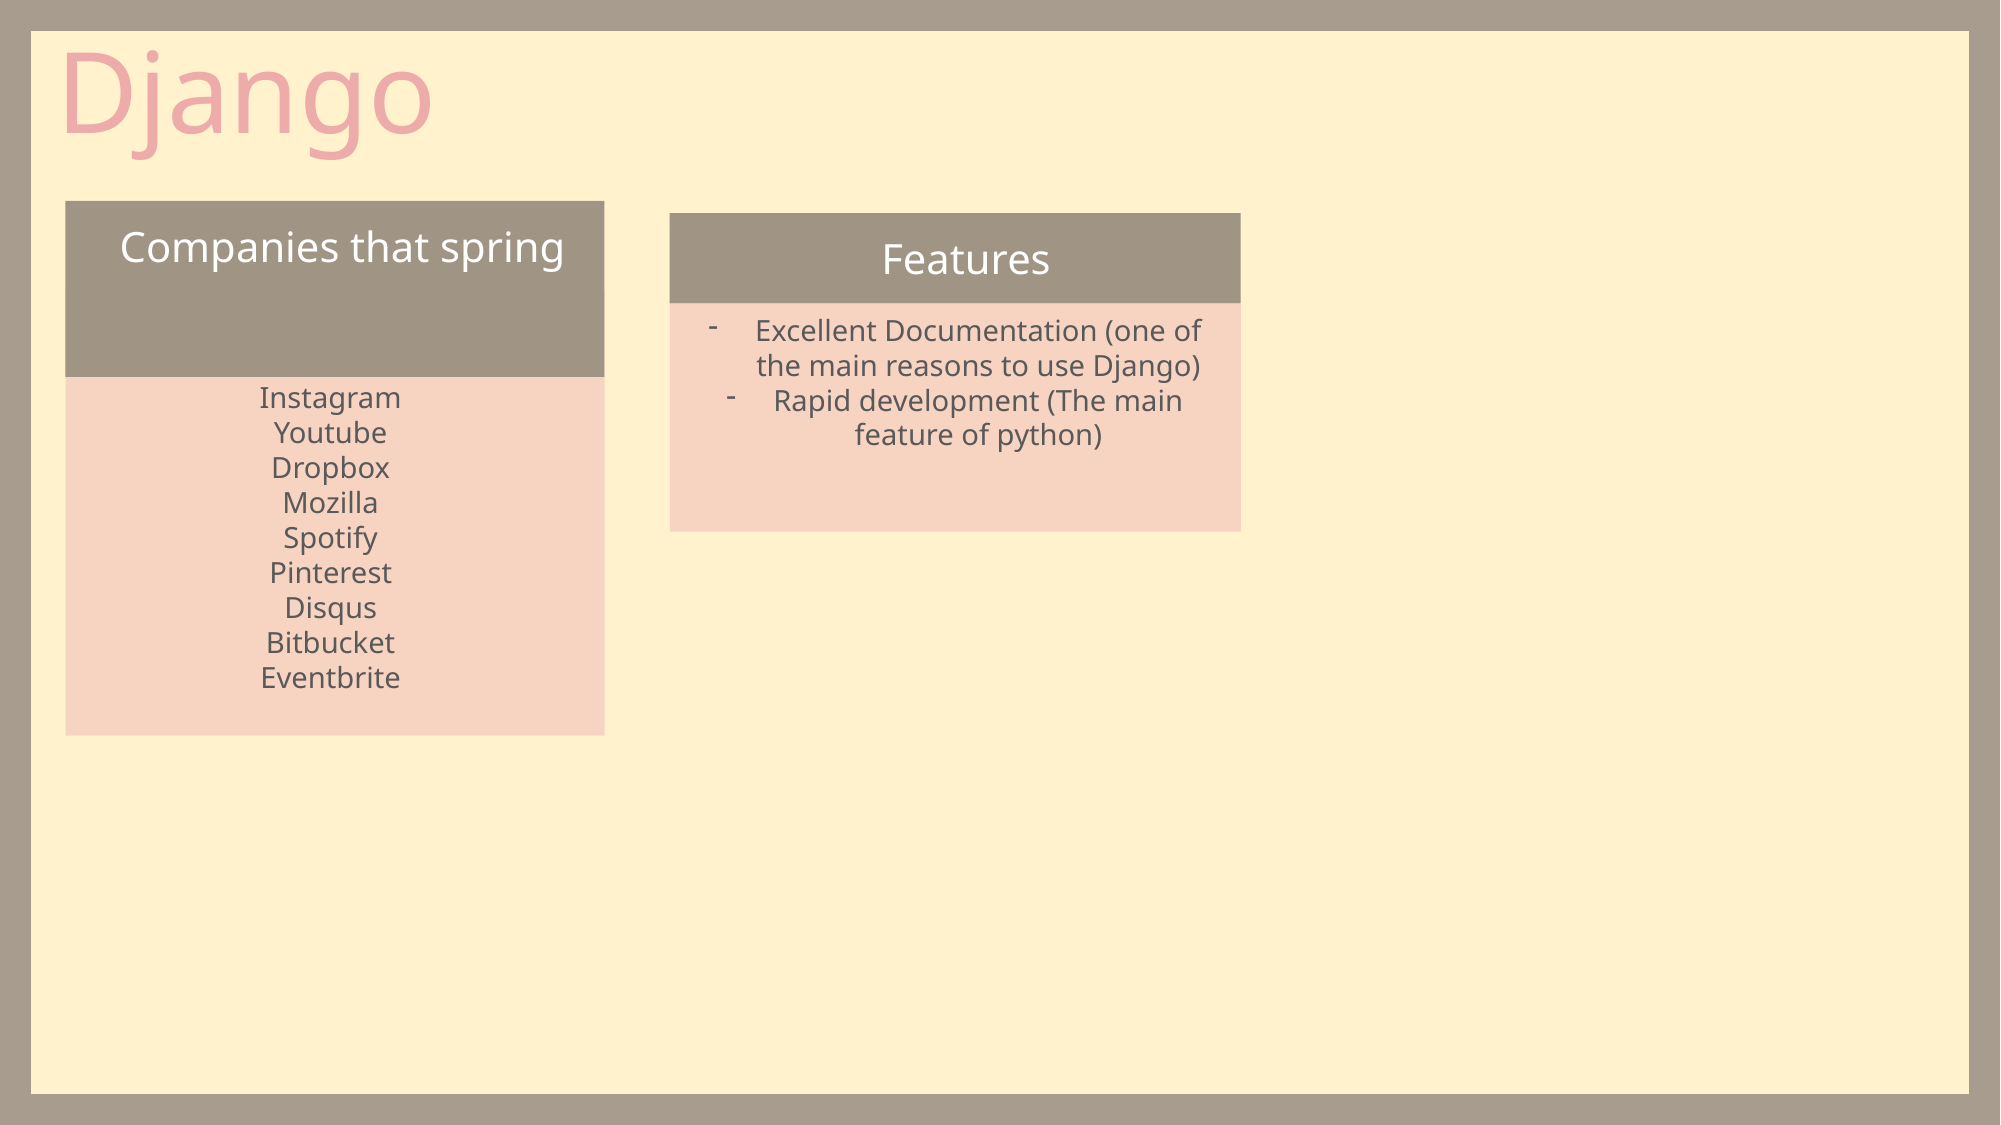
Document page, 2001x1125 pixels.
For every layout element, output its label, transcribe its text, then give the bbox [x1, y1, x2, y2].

text_box [669, 291, 1242, 305]
text_box [0, 0, 2000, 1125]
text_box Features [657, 225, 1275, 291]
text_box Excellent Documentation (one of the main reasons to use Django) Rapid development (The main feature of python) [669, 305, 1241, 494]
text_box Instagram Youtube Dropbox Mozilla Spotify Pinterest Disqus Bitbucket Eventbrite [189, 378, 472, 702]
text_box Companies that spring [34, 213, 652, 278]
text_box [65, 290, 606, 737]
text_box [64, 278, 605, 378]
text_box [669, 212, 1242, 225]
text_box Django [41, 13, 1789, 164]
text_box [669, 305, 1242, 533]
text_box [64, 200, 605, 213]
